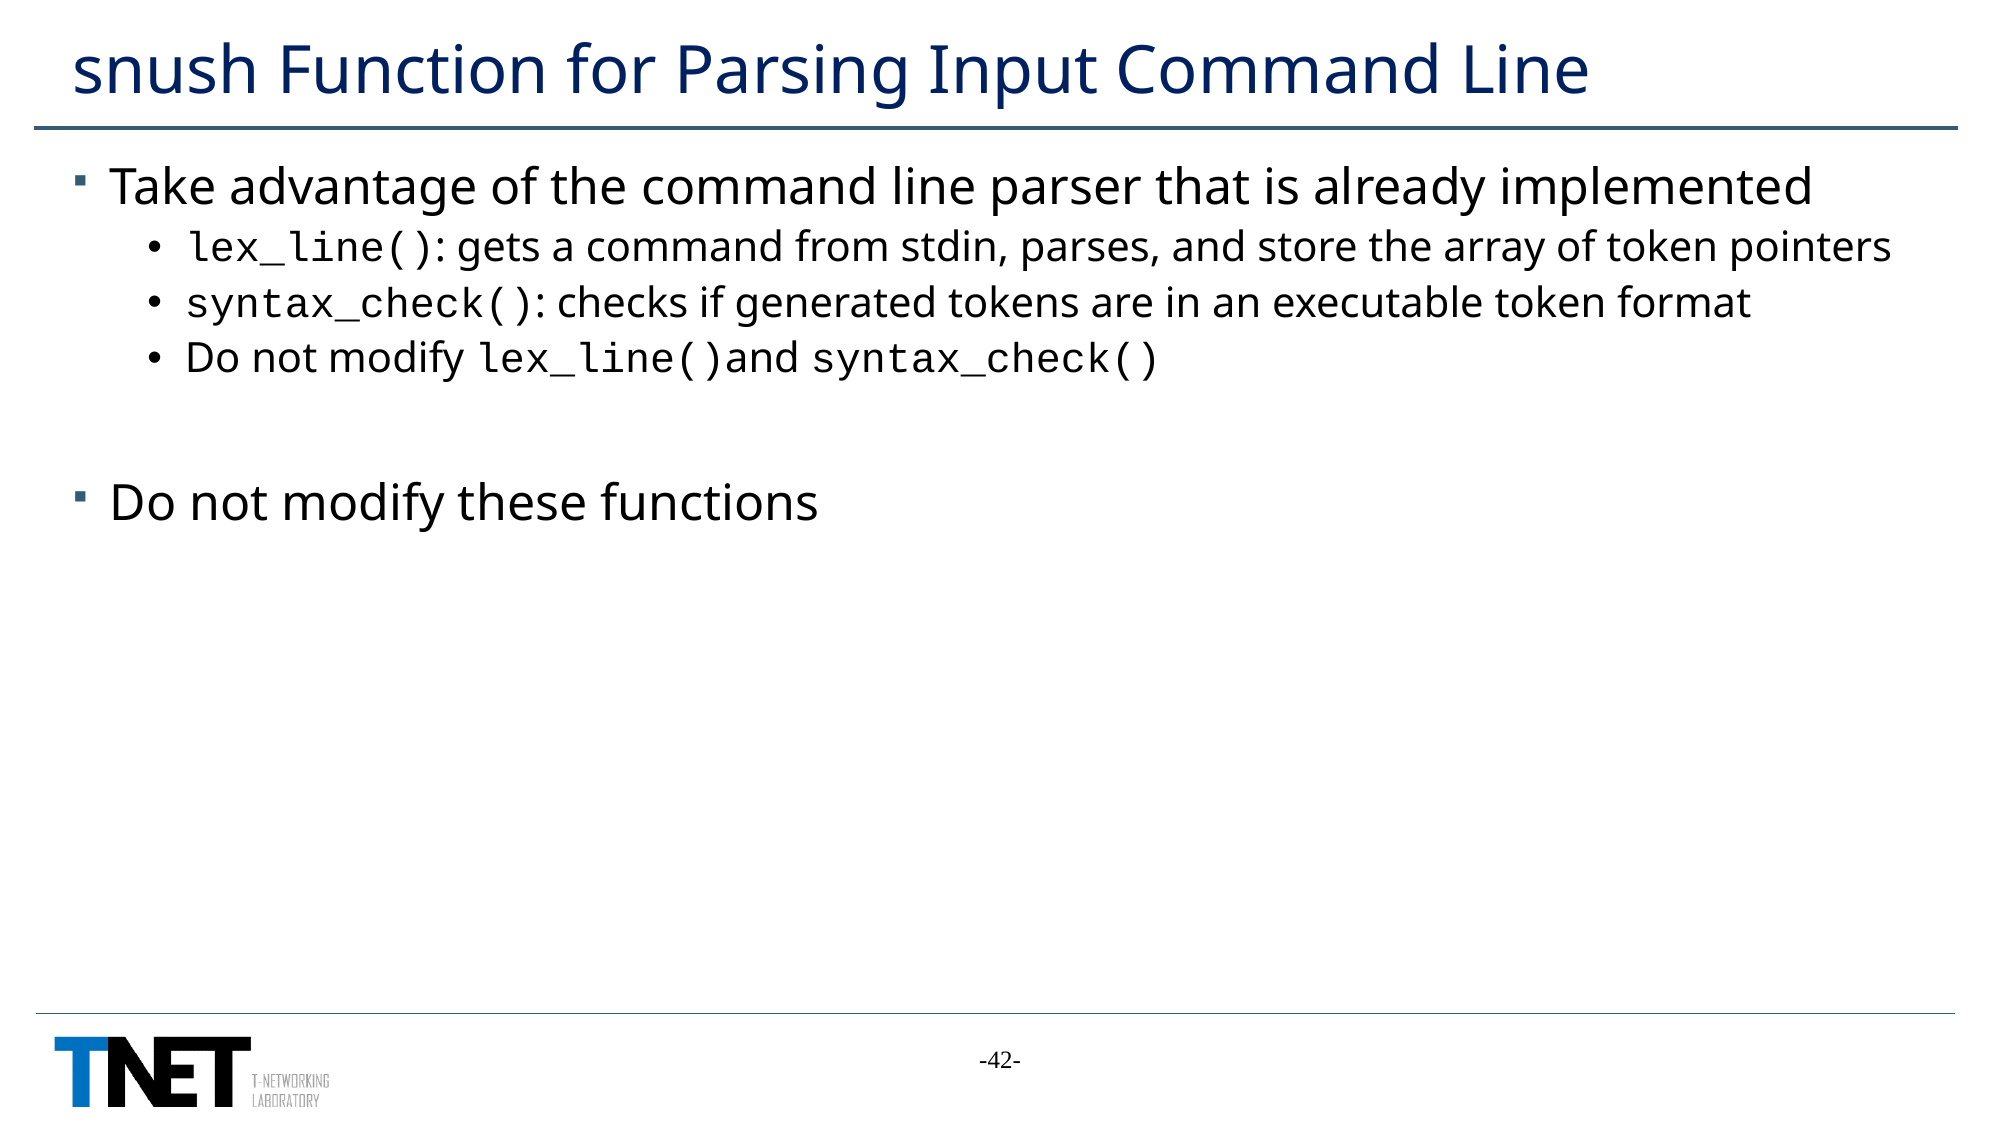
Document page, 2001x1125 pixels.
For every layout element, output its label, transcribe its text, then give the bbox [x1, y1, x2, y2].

list Take advantage of the command line parser that is already implemented lex_line(): gets a command from stdin, parses, and store the array of token pointers syntax_check(): checks if generated tokens are in an executable token format Do not modify lex_line()and syntax_check() Do not modify these functions [57, 154, 1941, 998]
title snush Function for Parsing Input Command Line [57, 28, 1923, 123]
picture [54, 1036, 330, 1109]
slide_number -42- [774, 1036, 1225, 1097]
